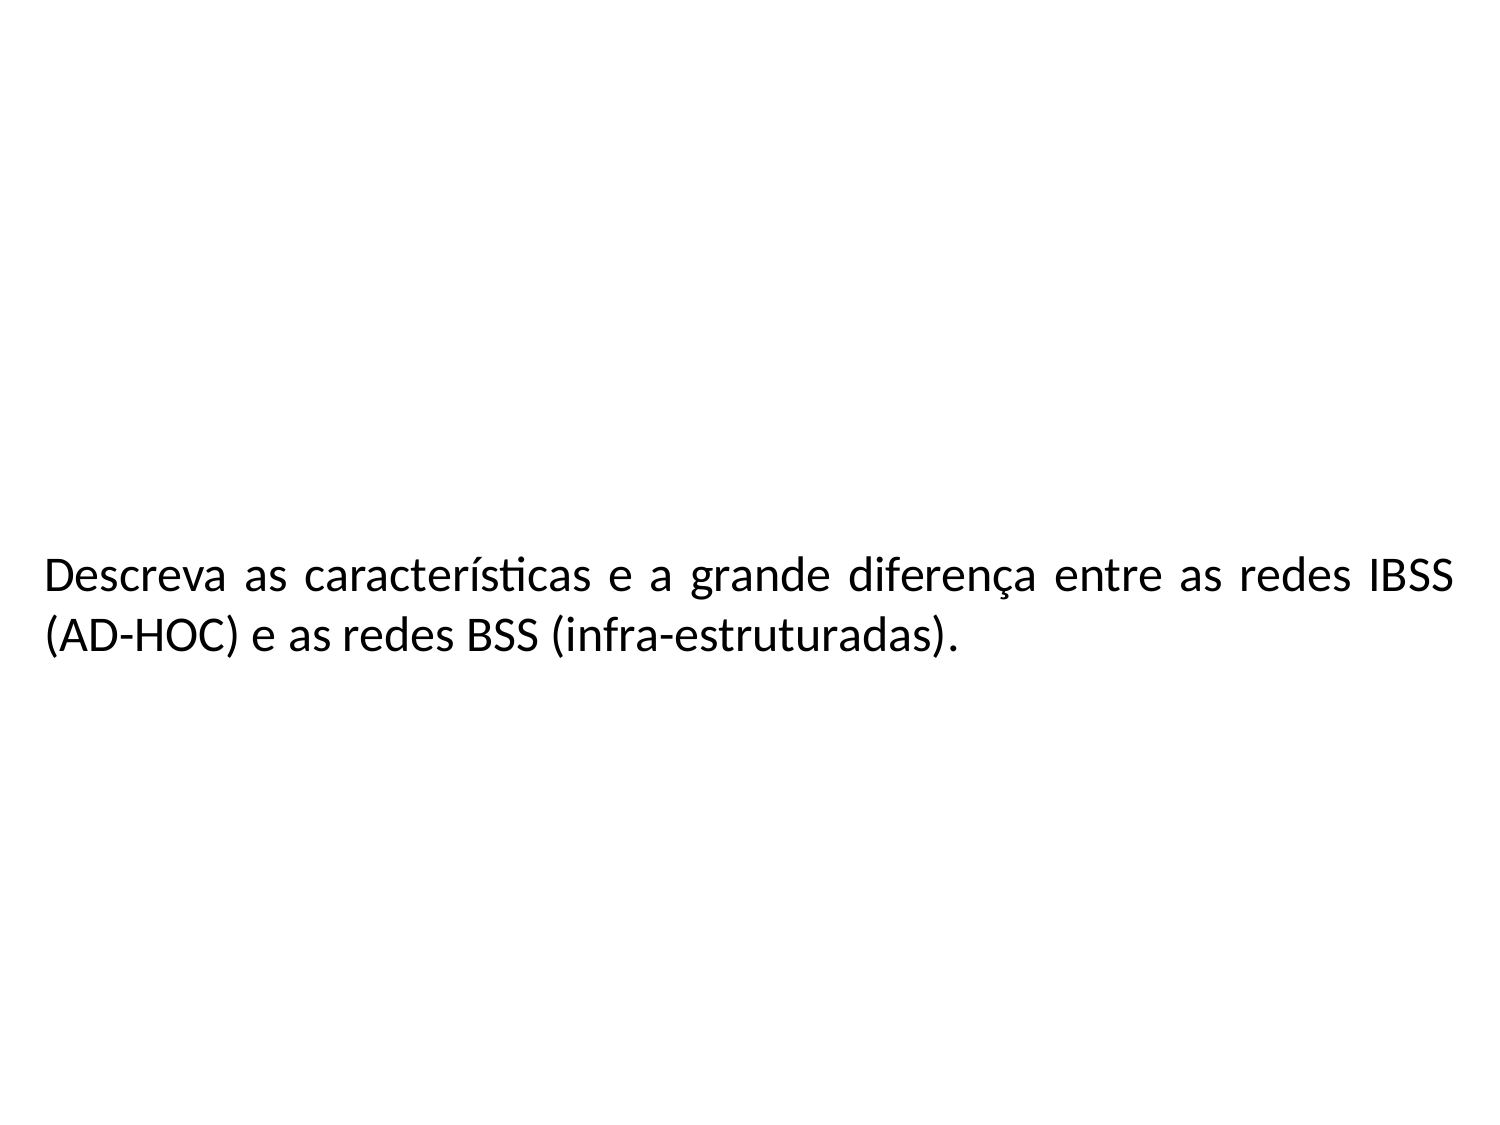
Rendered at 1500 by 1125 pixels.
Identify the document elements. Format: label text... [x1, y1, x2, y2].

text_box Descreva as características e a grande diferença entre as redes IBSS (AD-HOC) e as redes BSS (infra-estruturadas). [29, 533, 1471, 669]
